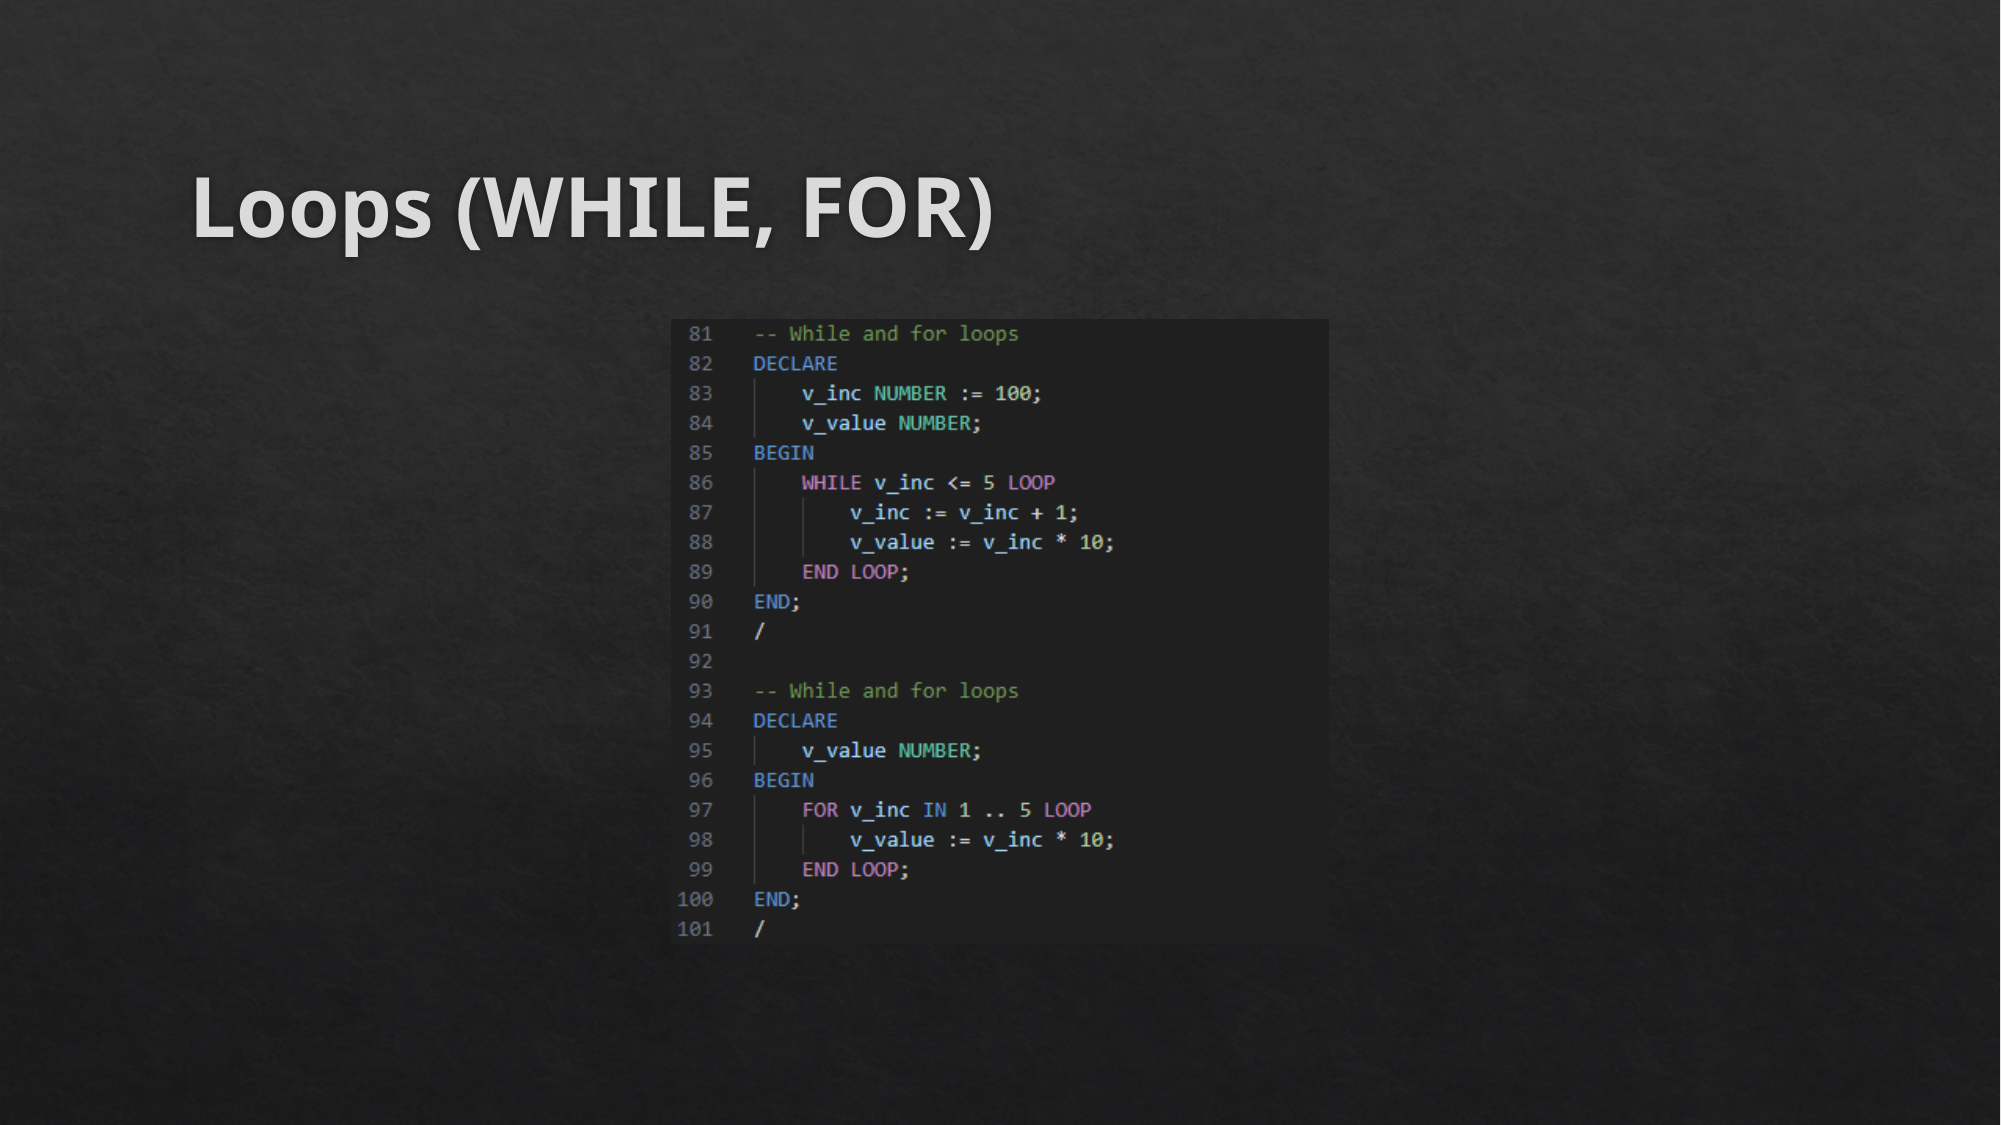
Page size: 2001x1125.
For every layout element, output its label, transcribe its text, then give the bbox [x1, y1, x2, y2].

text_box Loops (WHILE, FOR) [174, 124, 1874, 285]
picture [671, 319, 1329, 944]
